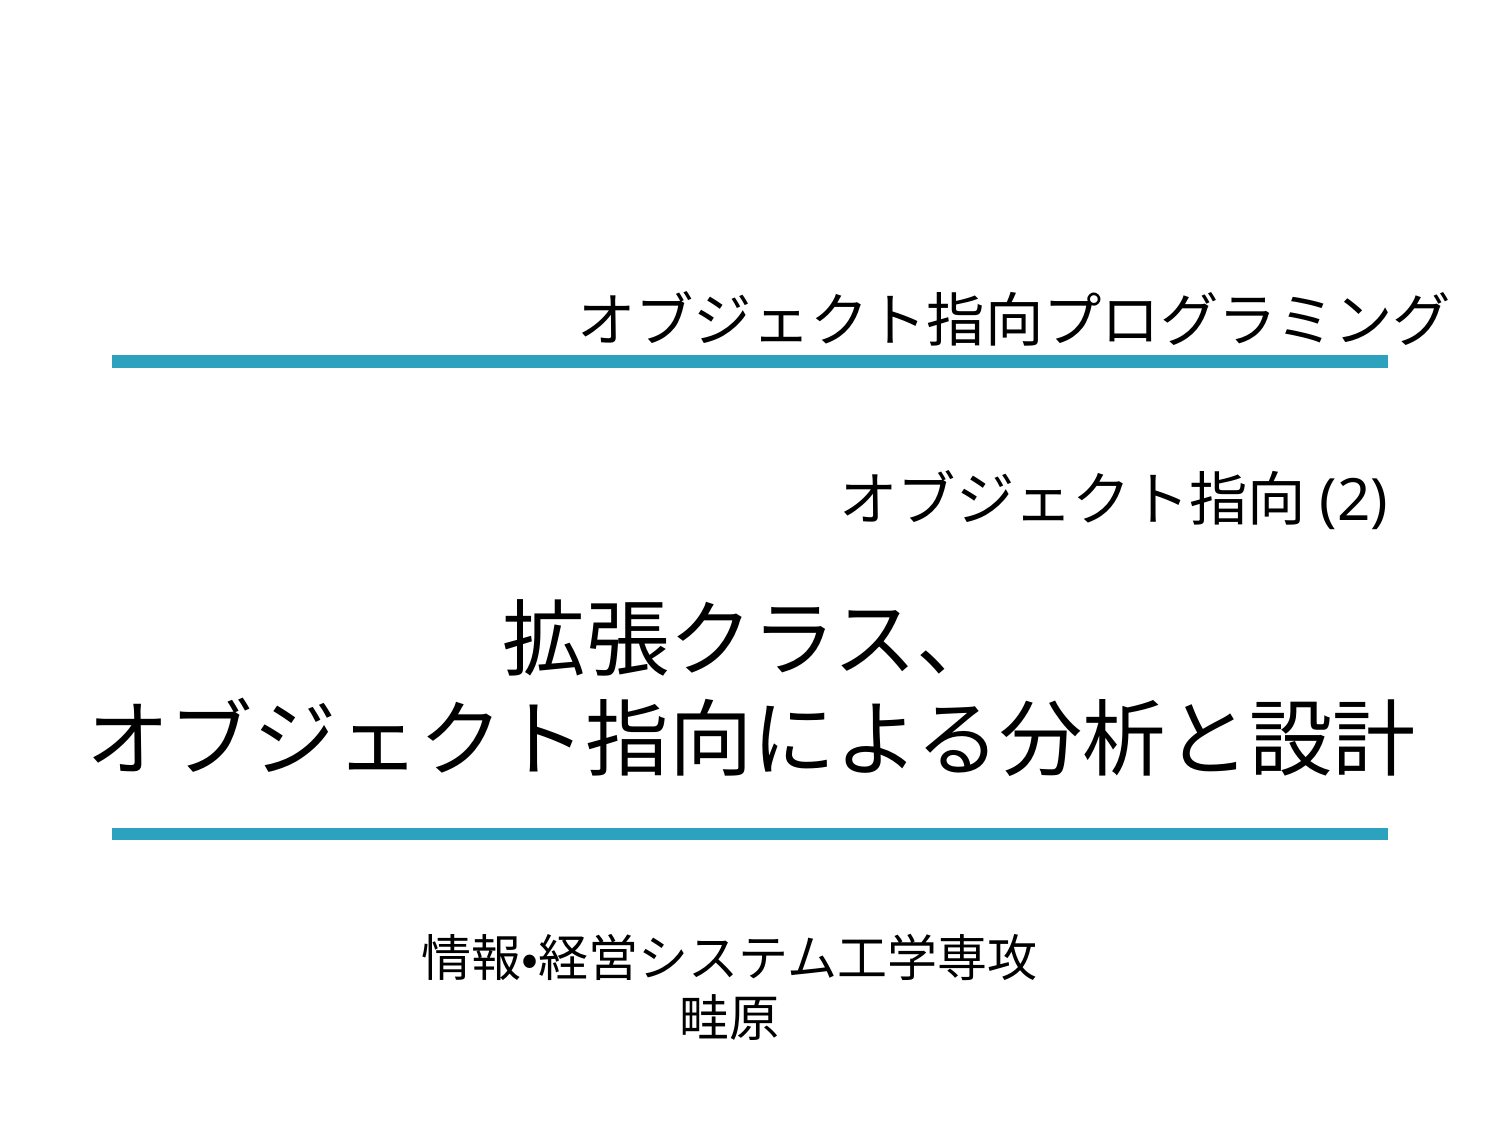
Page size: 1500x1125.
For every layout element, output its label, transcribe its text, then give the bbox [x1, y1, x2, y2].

text_box オブジェクト指向プログラミング [562, 275, 1466, 361]
text_box オブジェクト指向(2) [825, 454, 1403, 540]
text_box 拡張クラス、 オブジェクト指向による分析と設計 [71, 578, 1431, 794]
text_box 情報・経営システム工学専攻 畦原 [407, 919, 1053, 1054]
